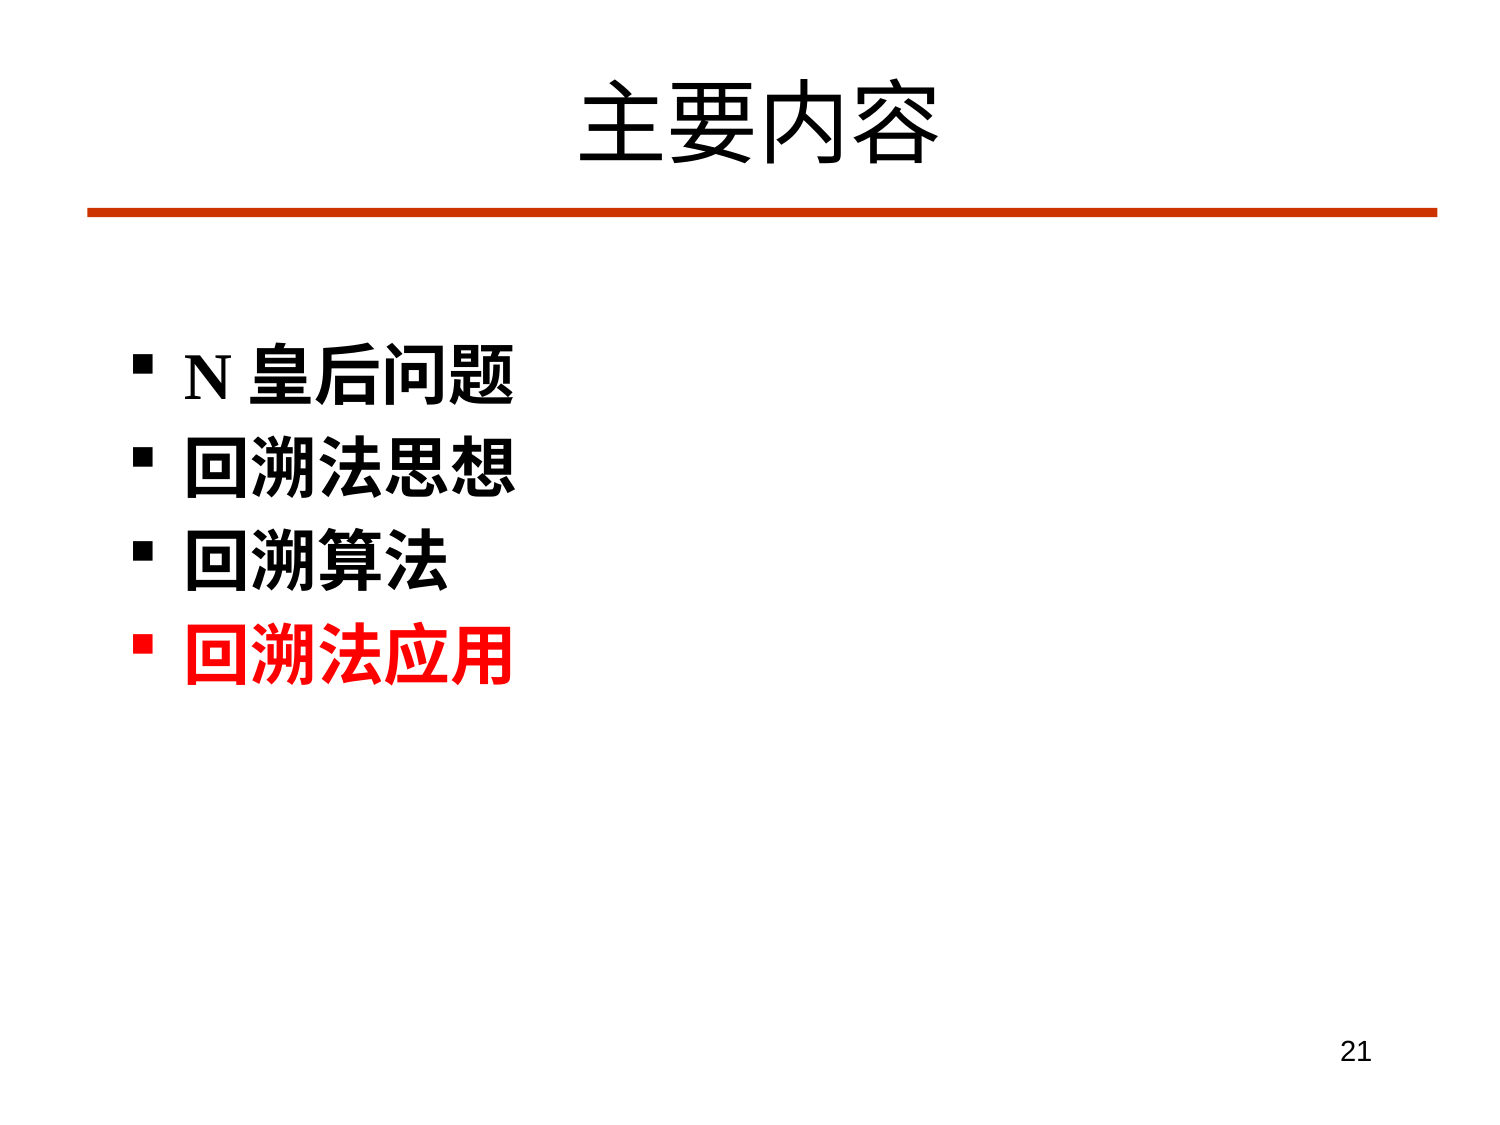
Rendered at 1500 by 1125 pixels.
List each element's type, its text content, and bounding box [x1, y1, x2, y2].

title 主要内容 [120, 25, 1396, 214]
slide_number 21 [1074, 1024, 1388, 1101]
list N皇后问题 回溯法思想 回溯算法 回溯法应用 [112, 324, 1388, 1000]
